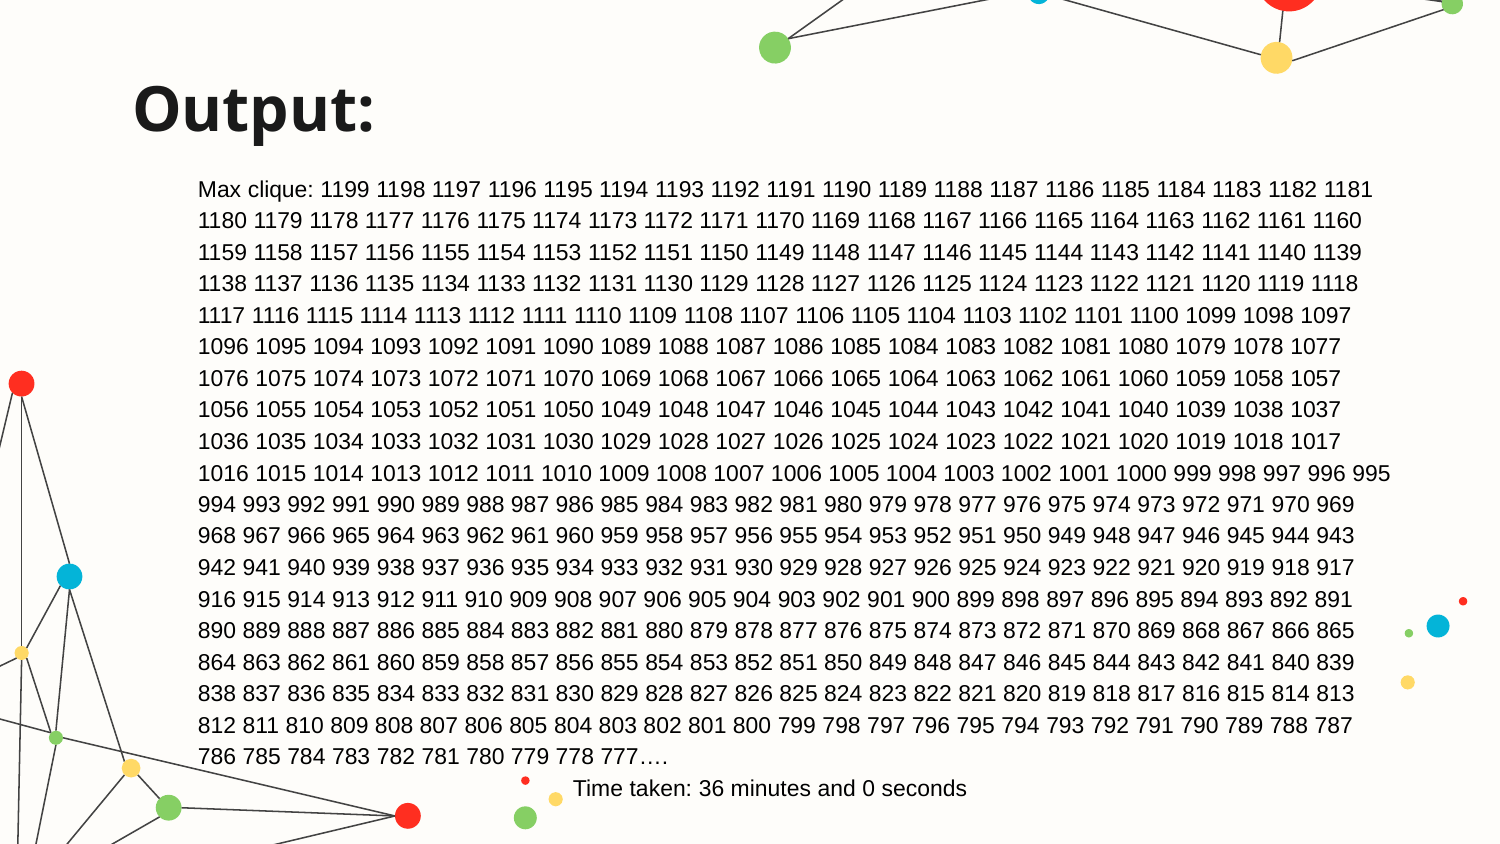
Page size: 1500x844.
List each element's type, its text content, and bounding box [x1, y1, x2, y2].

text_box Max clique: 1199 1198 1197 1196 1195 1194 1193 1192 1191 1190 1189 1188 1187 1186 1185 1184 1183 1182 1181 1180 1179 1178 1177 1176 1175 1174 1173 1172 1171 1170 1169 1168 1167 1166 1165 1164 1163 1162 1161 1160 1159 1158 1157 1156 1155 1154 1153 1152 1151 1150 1149 1148 1147 1146 1145 1144 1143 1142 1141 1140 1139 1138 1137 1136 1135 1134 1133 1132 1131 1130 1129 1128 1127 1126 1125 1124 1123 1122 1121 1120 1119 1118 1117 1116 1115 1114 1113 1112 1111 1110 1109 1108 1107 1106 1105 1104 1103 1102 1101 1100 1099 1098 1097 1096 1095 1094 1093 1092 1091 1090 1089 1088 1087 1086 1085 1084 1083 1082 1081 1080 1079 1078 1077 1076 1075 1074 1073 1072 1071 1070 1069 1068 1067 1066 1065 1064 1063 1062 1061 1060 1059 1058 1057 1056 1055 1054 1053 1052 1051 1050 1049 1048 1047 1046 1045 1044 1043 1042 1041 1040 1039 1038 1037 1036 1035 1034 1033 1032 1031 1030 1029 1028 1027 1026 1025 1024 1023 1022 1021 1020 1019 1018 1017 1016 1015 1014 1013 1012 1011 1010 1009 1008 1007 1006 1005 1004 1003 1002 1001 1000 999 998 997 996 995 994 993 992 991 990 989 988 987 986 985 984 983 982 981 980 979 978 977 976 975 974 973 972 971 970 969 968 967 966 965 964 963 962 961 960 959 958 957 956 955 954 953 952 951 950 949 948 947 946 945 944 943 942 941 940 939 938 937 936 935 934 933 932 931 930 929 928 927 926 925 924 923 922 921 920 919 918 917 916 915 914 913 912 911 910 909 908 907 906 905 904 903 902 901 900 899 898 897 896 895 894 893 892 891 890 889 888 887 886 885 884 883 882 881 880 879 878 877 876 875 874 873 872 871 870 869 868 867 866 865 864 863 862 861 860 859 858 857 856 855 854 853 852 851 850 849 848 847 846 845 844 843 842 841 840 839 838 837 836 835 834 833 832 831 830 829 828 827 826 825 824 823 822 821 820 819 818 817 816 815 814 813 812 811 810 809 808 807 806 805 804 803 802 801 800 799 798 797 796 795 794 793 792 791 790 789 788 787 786 785 784 783 782 781 780 779 778 777…. Time taken: 36 minutes and 0 seconds [183, 155, 1411, 771]
title Output: [116, 53, 1383, 148]
